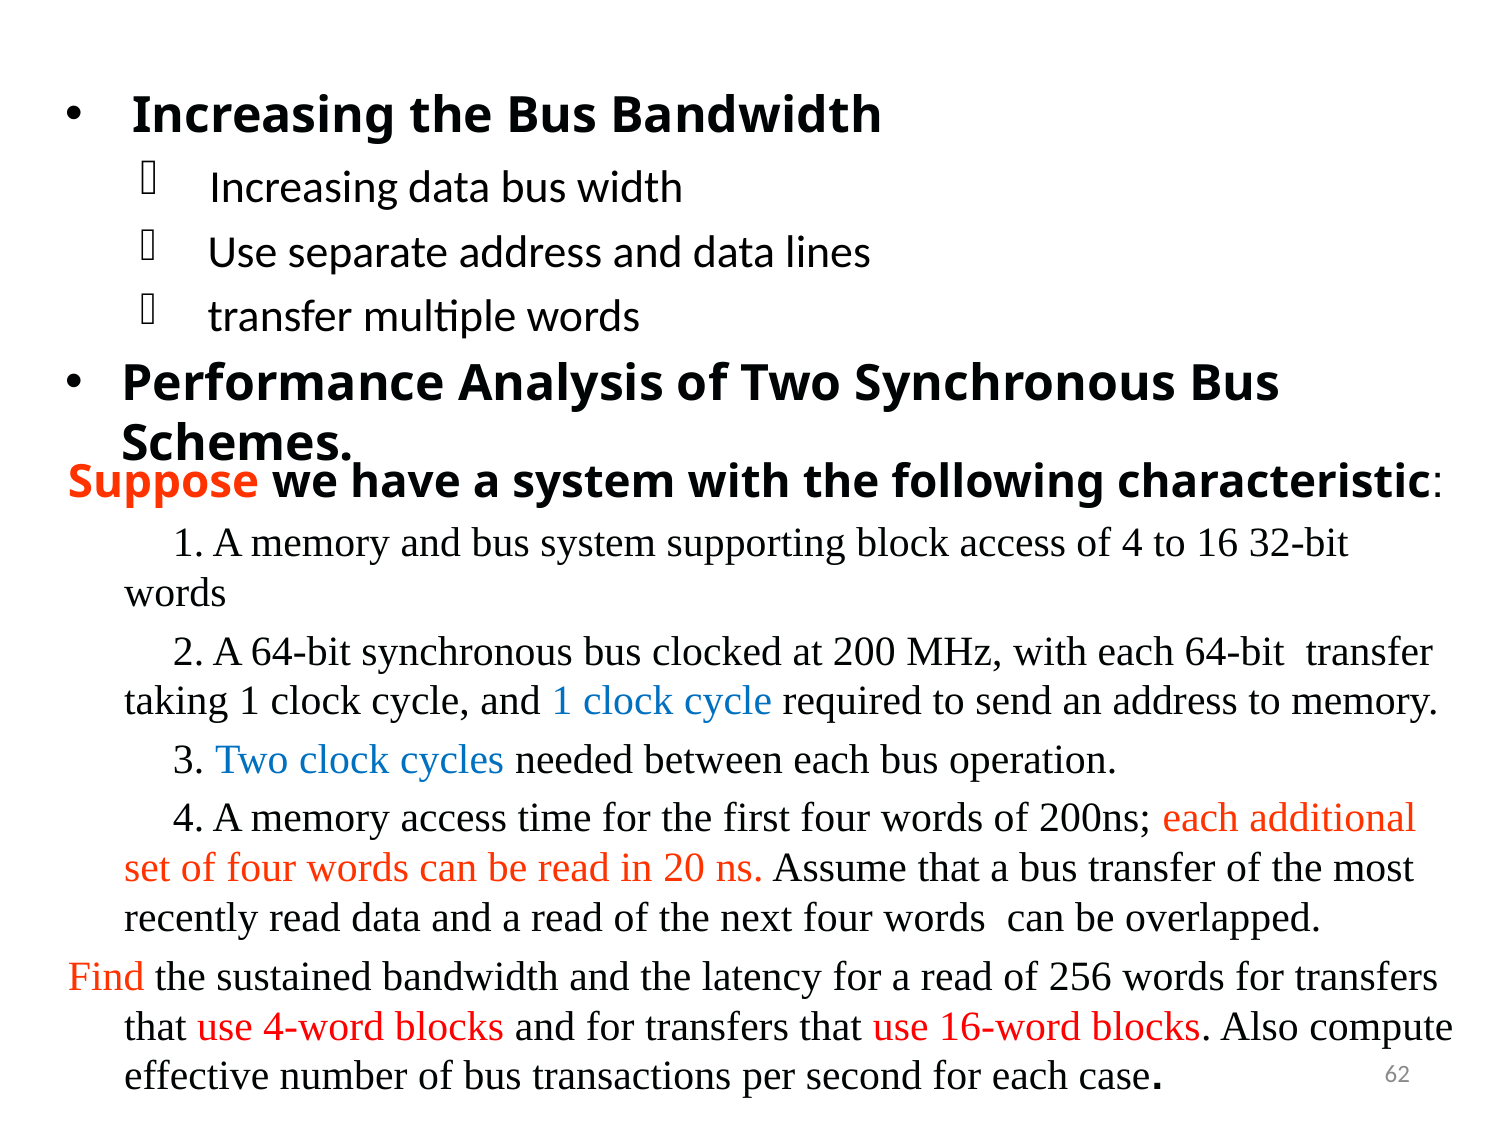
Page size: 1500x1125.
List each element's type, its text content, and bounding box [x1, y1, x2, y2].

slide_number 62 [1074, 1082, 1425, 1103]
text_box Suppose we have a system with the following characteristic: 1. A memory and bus system supporting block access of 4 to 16 32-bit words 2. A 64-bit synchronous bus clocked at 200 MHz, with each 64-bit transfer taking 1 clock cycle, and 1 clock cycle required to send an address to memory. 3. Two clock cycles needed between each bus operation. 4. A memory access time for the first four words of 200ns; each additional set of four words can be read in 20 ns. Assume that a bus transfer of the most recently read data and a read of the next four words can be overlapped. Find the sustained bandwidth and the latency for a read of 256 words for transfers that use 4-word blocks and for transfers that use 16-word blocks. Also compute effective number of bus transactions per second for each case. [53, 444, 1477, 1082]
list Increasing the Bus Bandwidth Increasing data bus width Use separate address and data lines transfer multiple words Performance Analysis of Two Synchronous Bus Schemes. [50, 75, 1451, 480]
